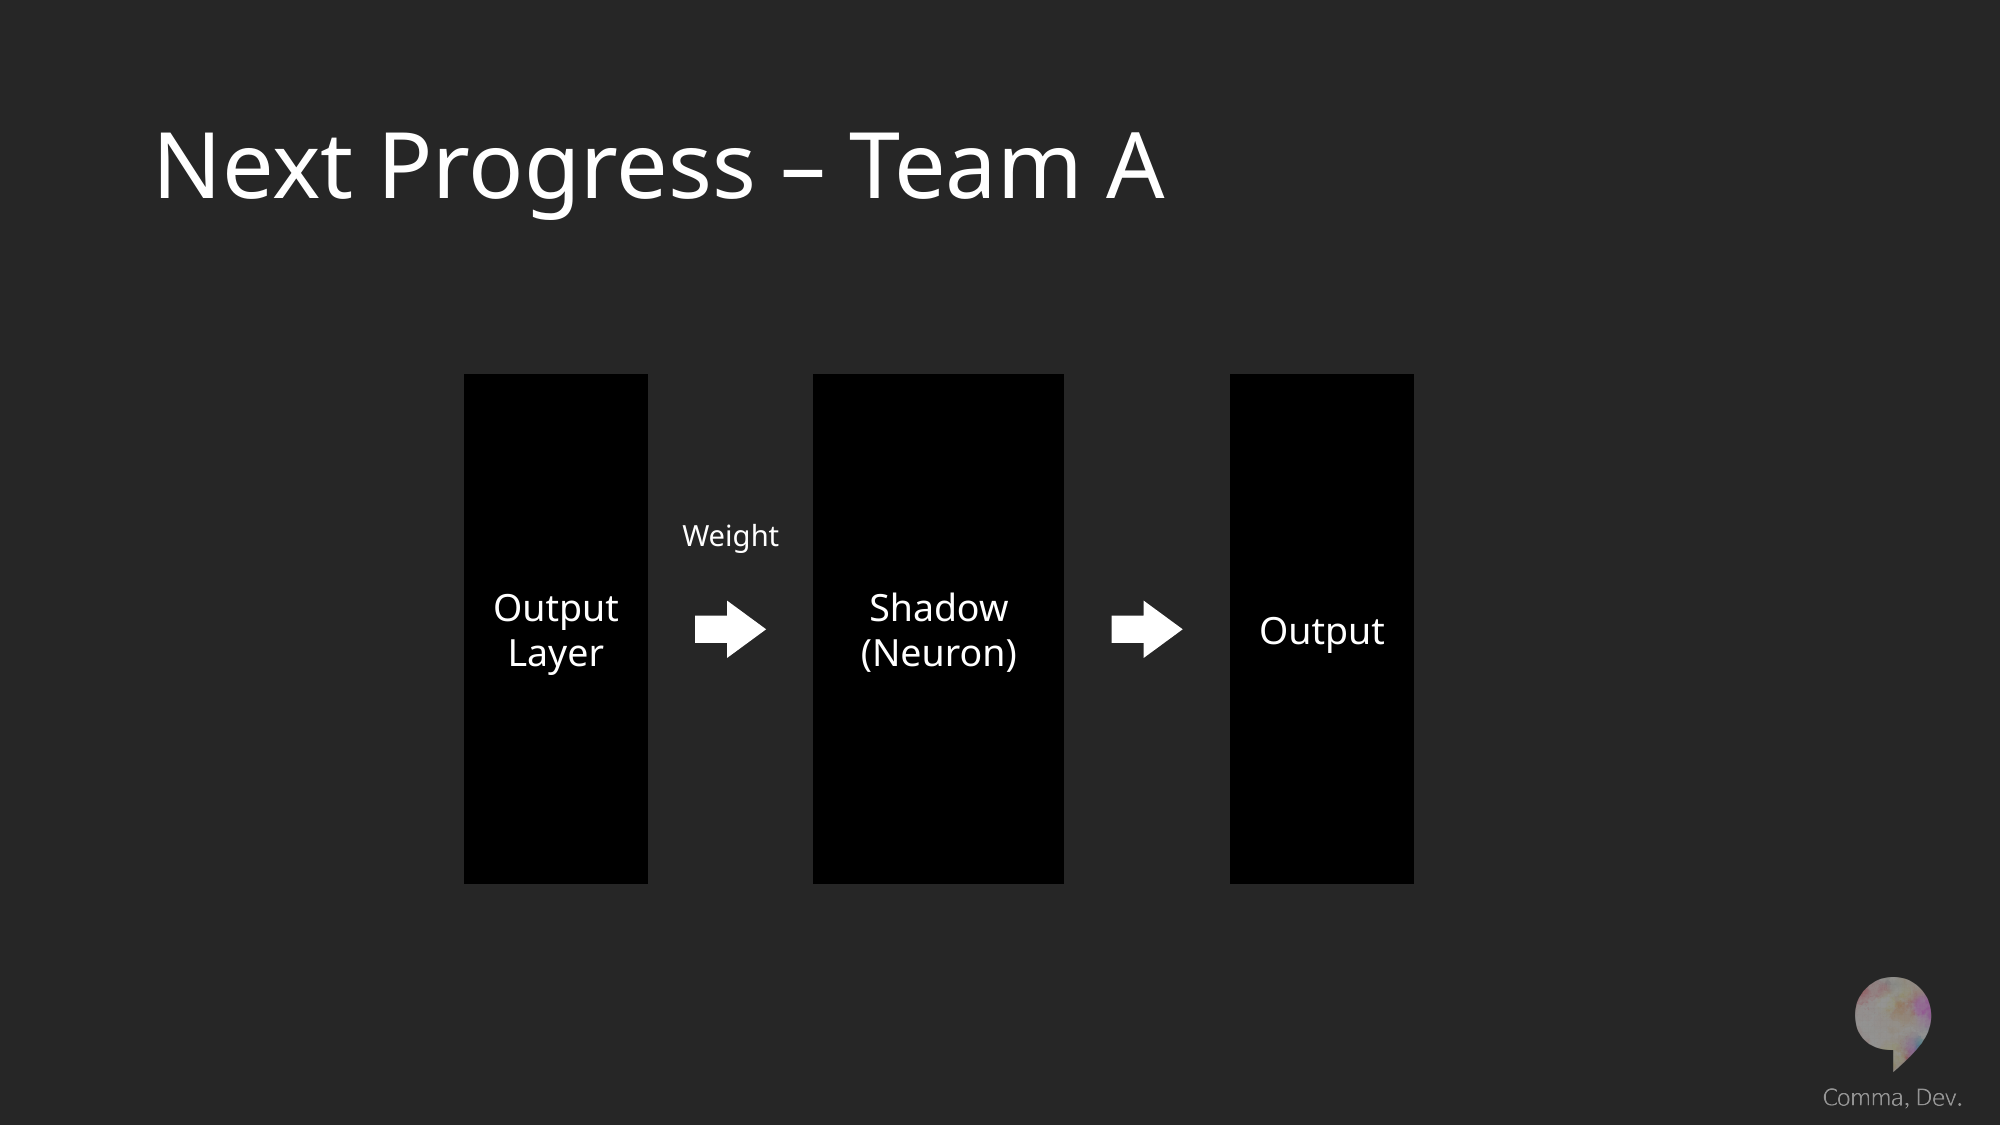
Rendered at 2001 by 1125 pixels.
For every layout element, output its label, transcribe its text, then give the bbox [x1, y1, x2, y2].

text_box Weight [663, 510, 799, 561]
text_box [1110, 598, 1185, 661]
title Next Progress – Team A [137, 59, 1863, 278]
text_box Output [1230, 374, 1414, 884]
text_box Output Layer [464, 374, 648, 884]
text_box Shadow (Neuron) [813, 374, 1064, 884]
picture [1783, 949, 2000, 1122]
text_box [694, 598, 768, 661]
